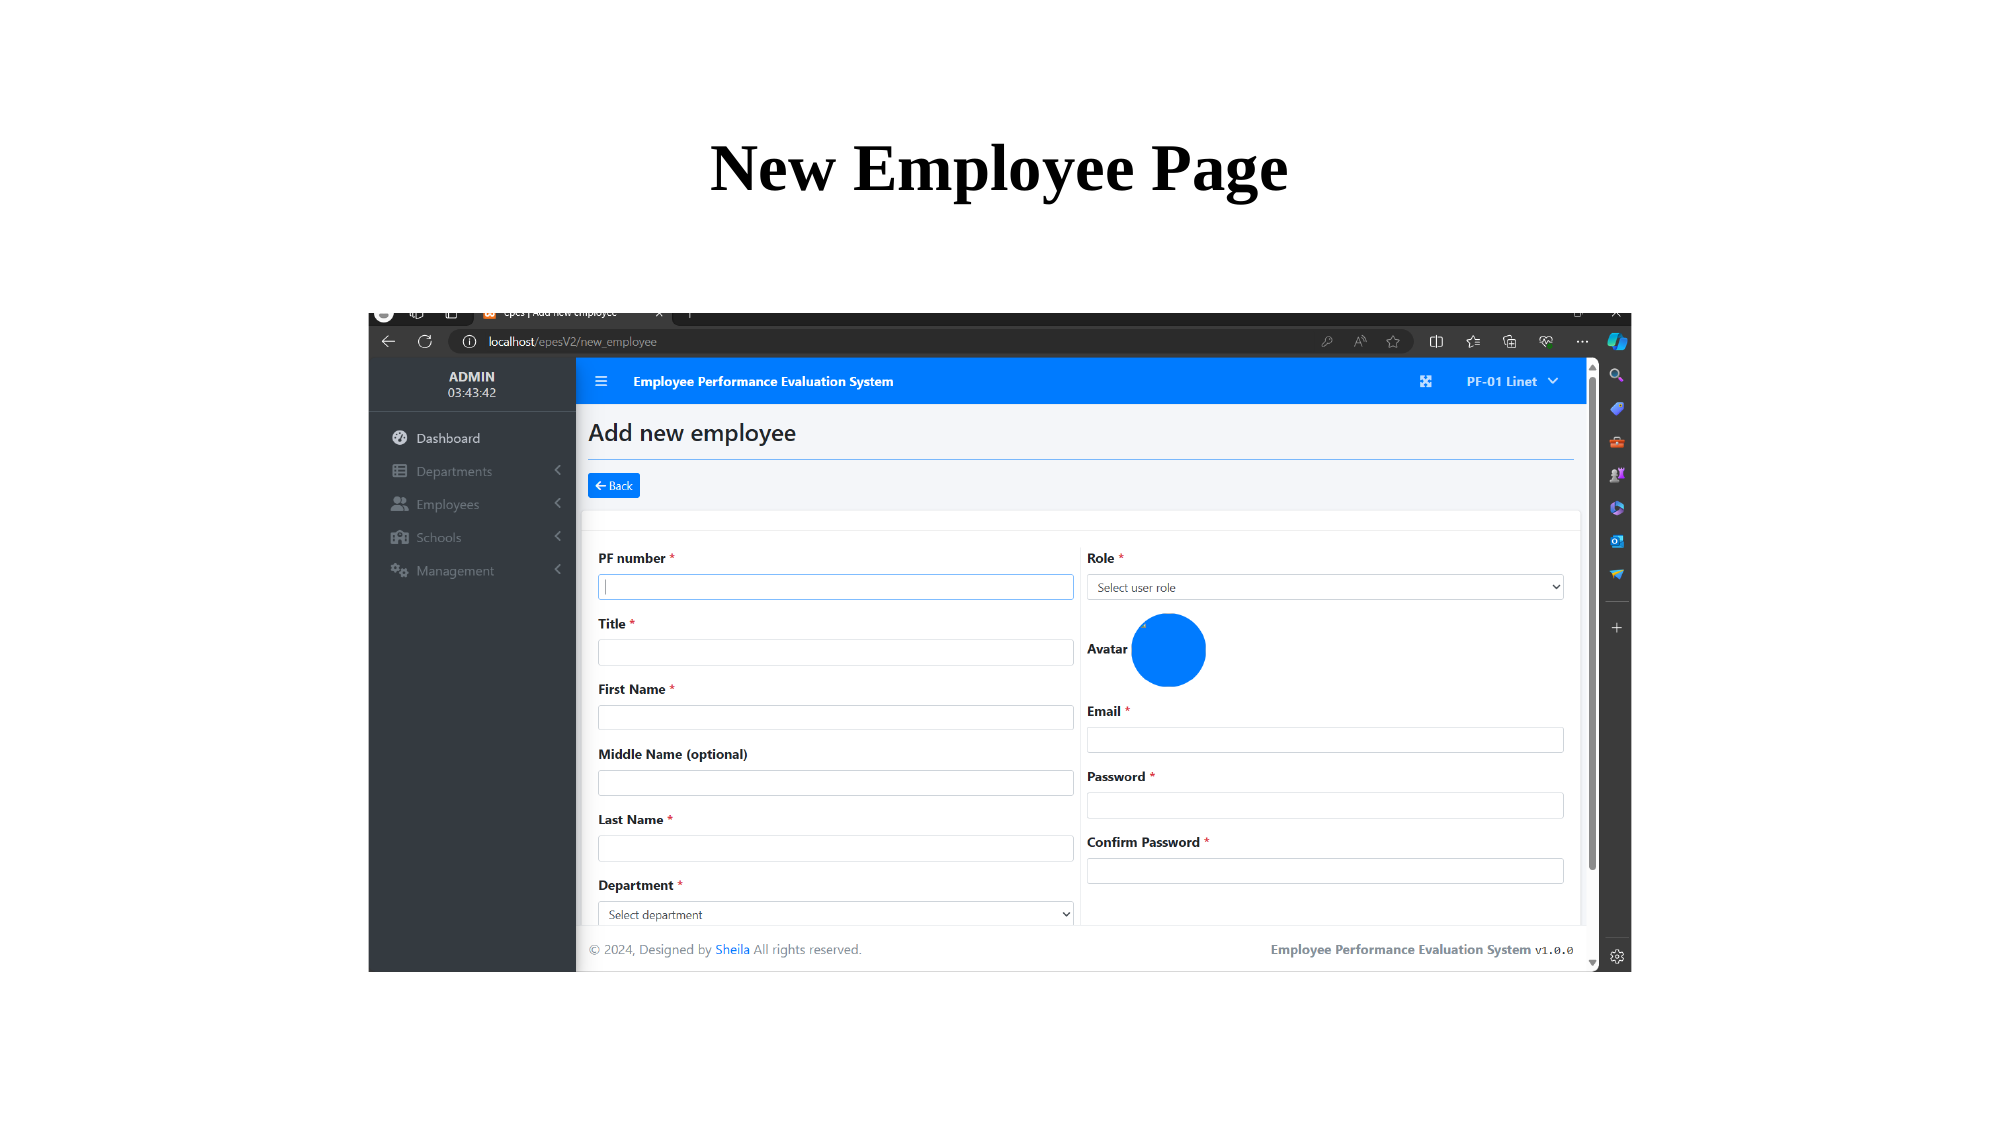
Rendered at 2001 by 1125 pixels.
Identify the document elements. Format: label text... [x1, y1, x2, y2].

title New Employee Page [137, 59, 1863, 278]
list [368, 313, 1632, 972]
